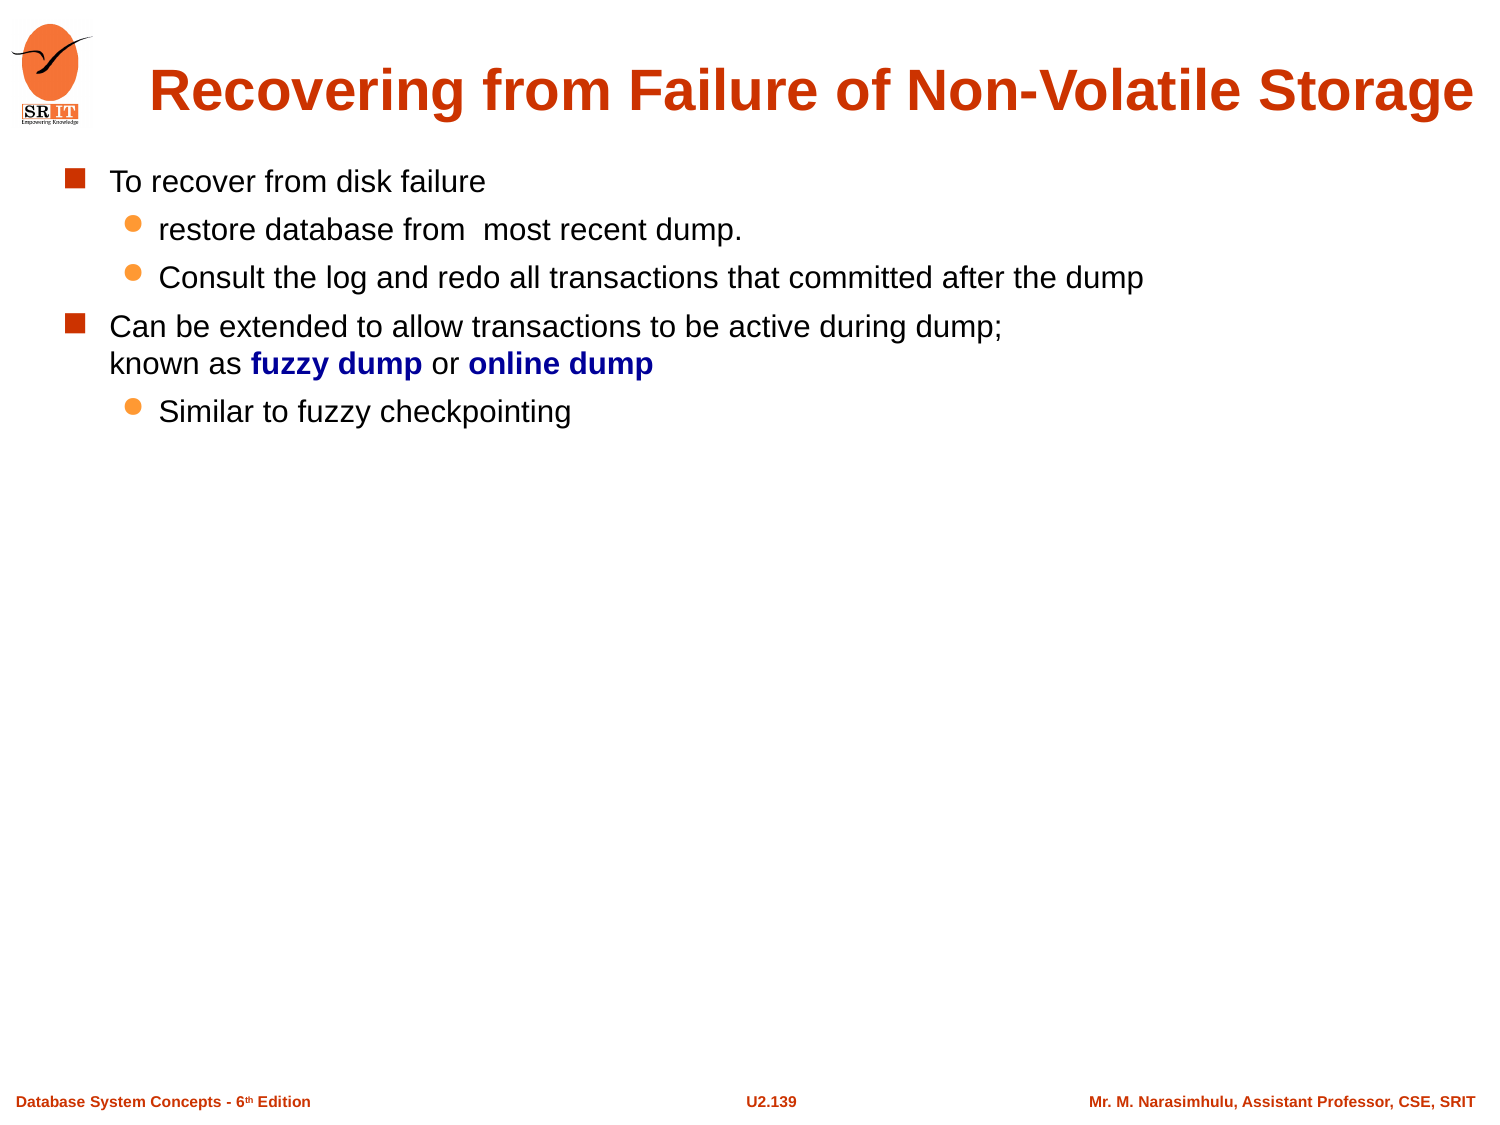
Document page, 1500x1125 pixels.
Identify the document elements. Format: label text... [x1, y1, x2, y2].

picture [11, 19, 93, 128]
title Recovering from Failure of Non-Volatile Storage [125, 18, 1500, 130]
list To recover from disk failure restore database from most recent dump. Consult the log and redo all transactions that committed after the dump Can be extended to allow transactions to be active during dump; known as fuzzy dump or online dump Similar to fuzzy checkpointing [52, 153, 1407, 1016]
